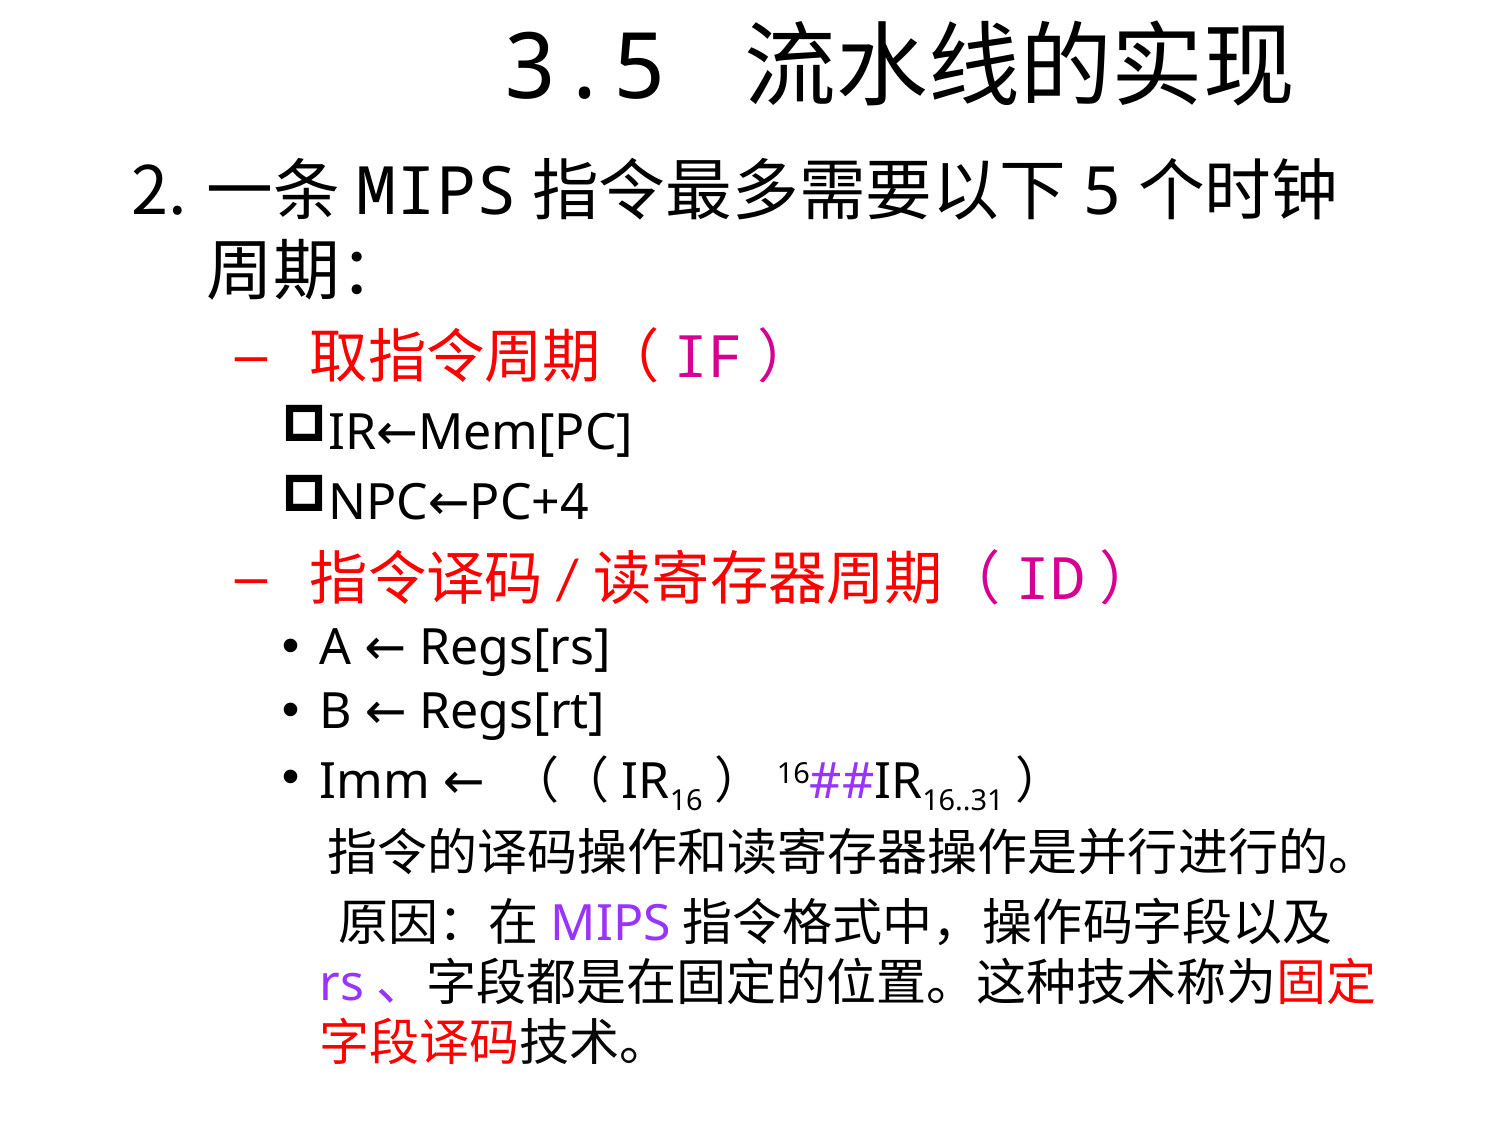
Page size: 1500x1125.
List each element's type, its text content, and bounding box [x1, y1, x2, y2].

text_box 一条MIPS指令最多需要以下5个时钟周期： 取指令周期（IF） IR←Mem[PC] NPC←PC+4 指令译码/读寄存器周期（ID） A ← Regs[rs] B ← Regs[rt] Imm ← （（IR16）16##IR16..31） 指令的译码操作和读寄存器操作是并行进行的。 原因：在MIPS指令格式中，操作码字段以及rs、字段都是在固定的位置。这种技术称为固定字段译码技术。 [117, 140, 1393, 953]
text_box 3.5 流水线的实现 [480, 0, 1318, 63]
